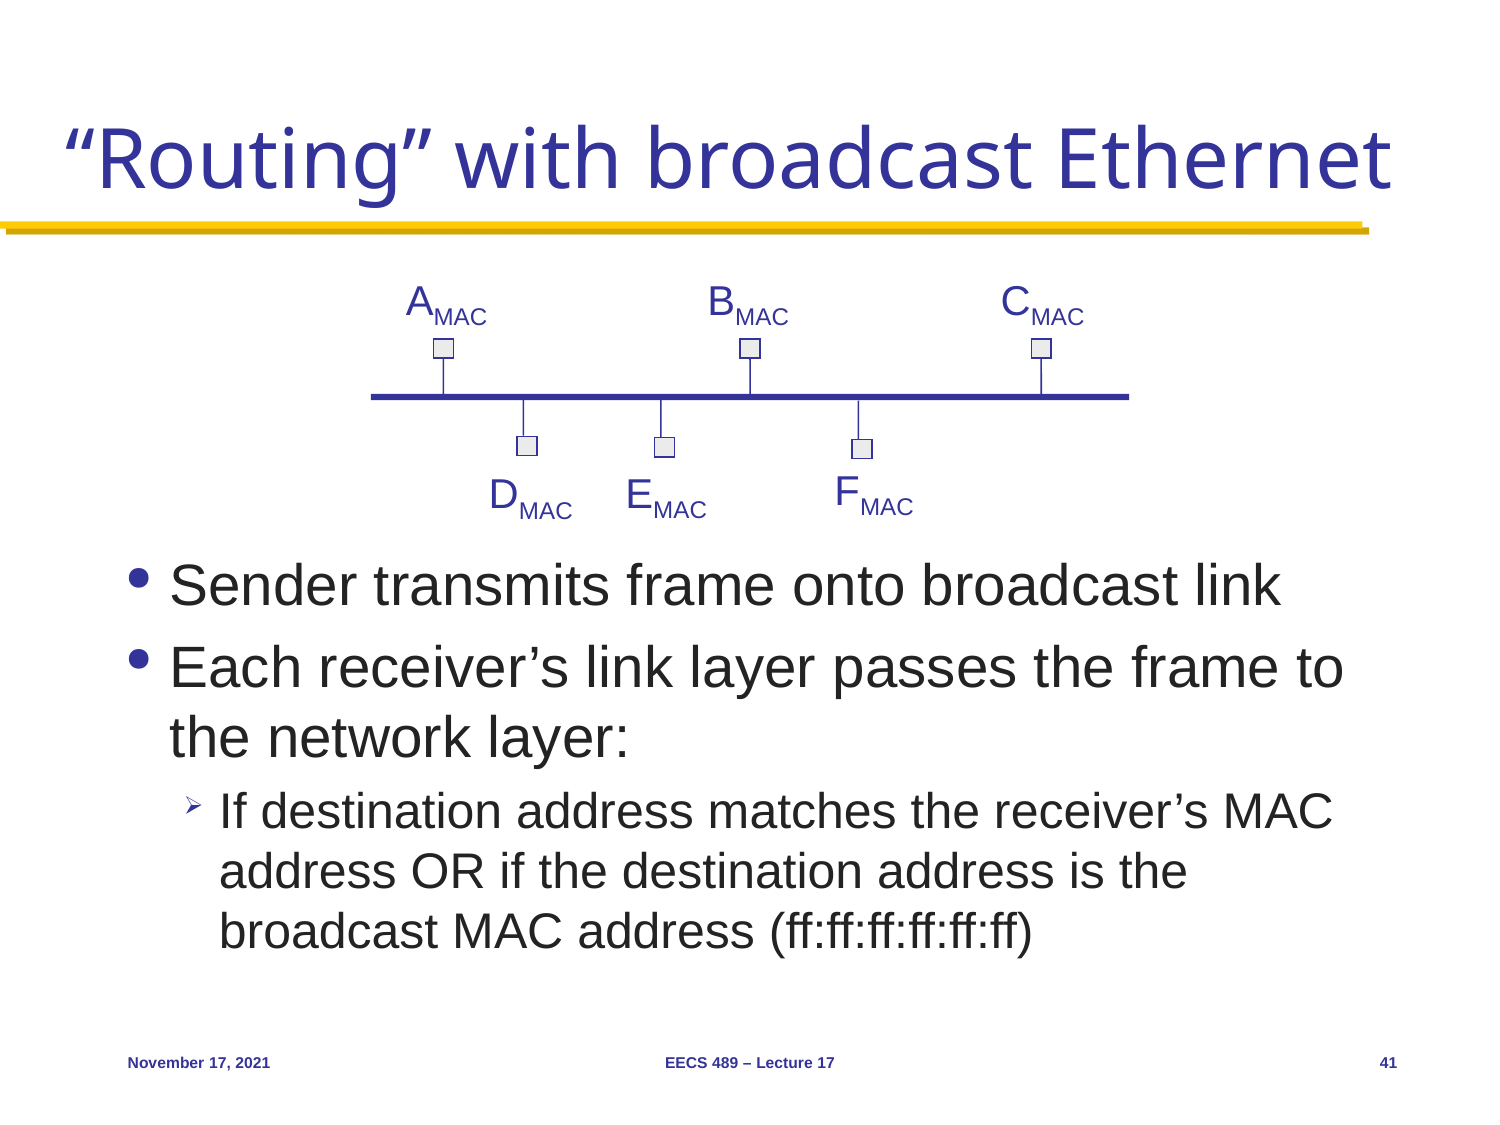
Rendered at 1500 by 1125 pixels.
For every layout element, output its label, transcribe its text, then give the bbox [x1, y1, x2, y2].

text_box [370, 266, 1130, 522]
title “Routing” with broadcast Ethernet [49, 24, 1451, 213]
slide_number 41 [1312, 1024, 1413, 1101]
footer EECS 489 – Lecture 17 [512, 1024, 988, 1101]
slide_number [112, 1024, 426, 1101]
list Sender transmits frame onto broadcast link Each receiver’s link layer passes the frame to the network layer: If destination address matches the receiver’s MAC address OR if the destination address is the broadcast MAC address (ff:ff:ff:ff:ff:ff) [112, 539, 1413, 988]
